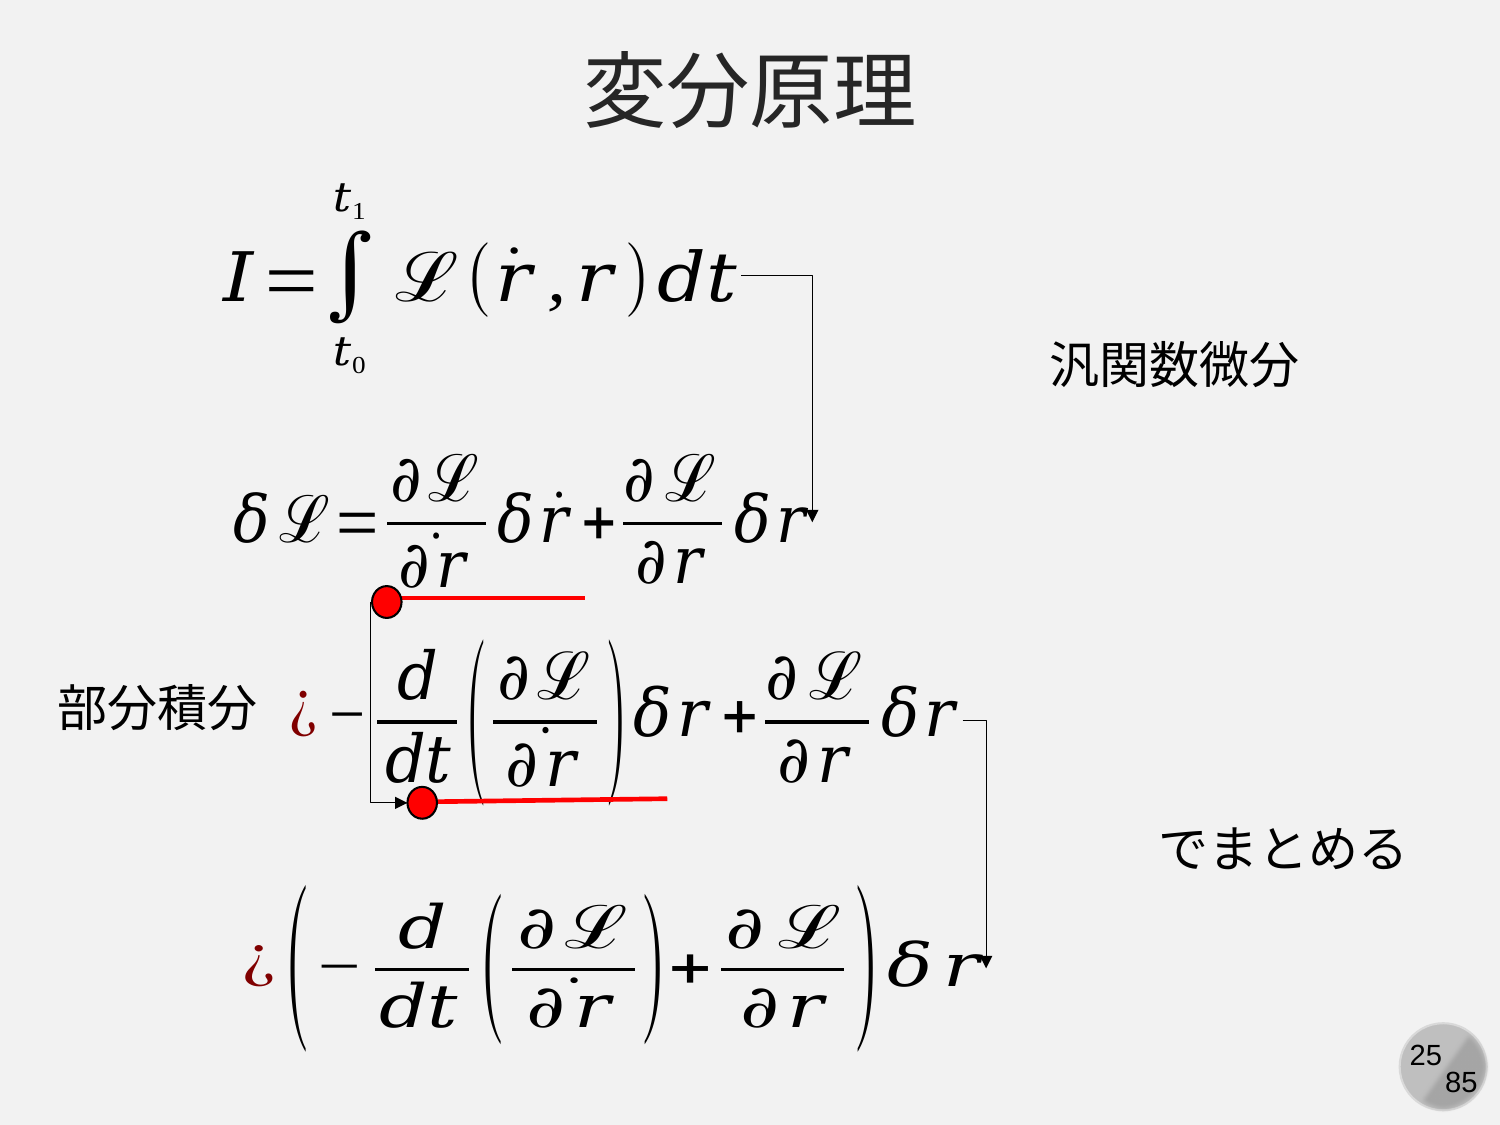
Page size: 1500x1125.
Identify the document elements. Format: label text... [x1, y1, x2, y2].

text_box 汎関数微分 [1035, 326, 1315, 401]
text_box 部分積分 [42, 668, 273, 744]
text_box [741, 275, 813, 523]
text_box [962, 720, 987, 969]
list 変分原理 [0, 31, 1500, 155]
text_box [406, 785, 439, 820]
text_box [371, 601, 408, 803]
text_box [370, 585, 403, 602]
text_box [419, 798, 668, 802]
